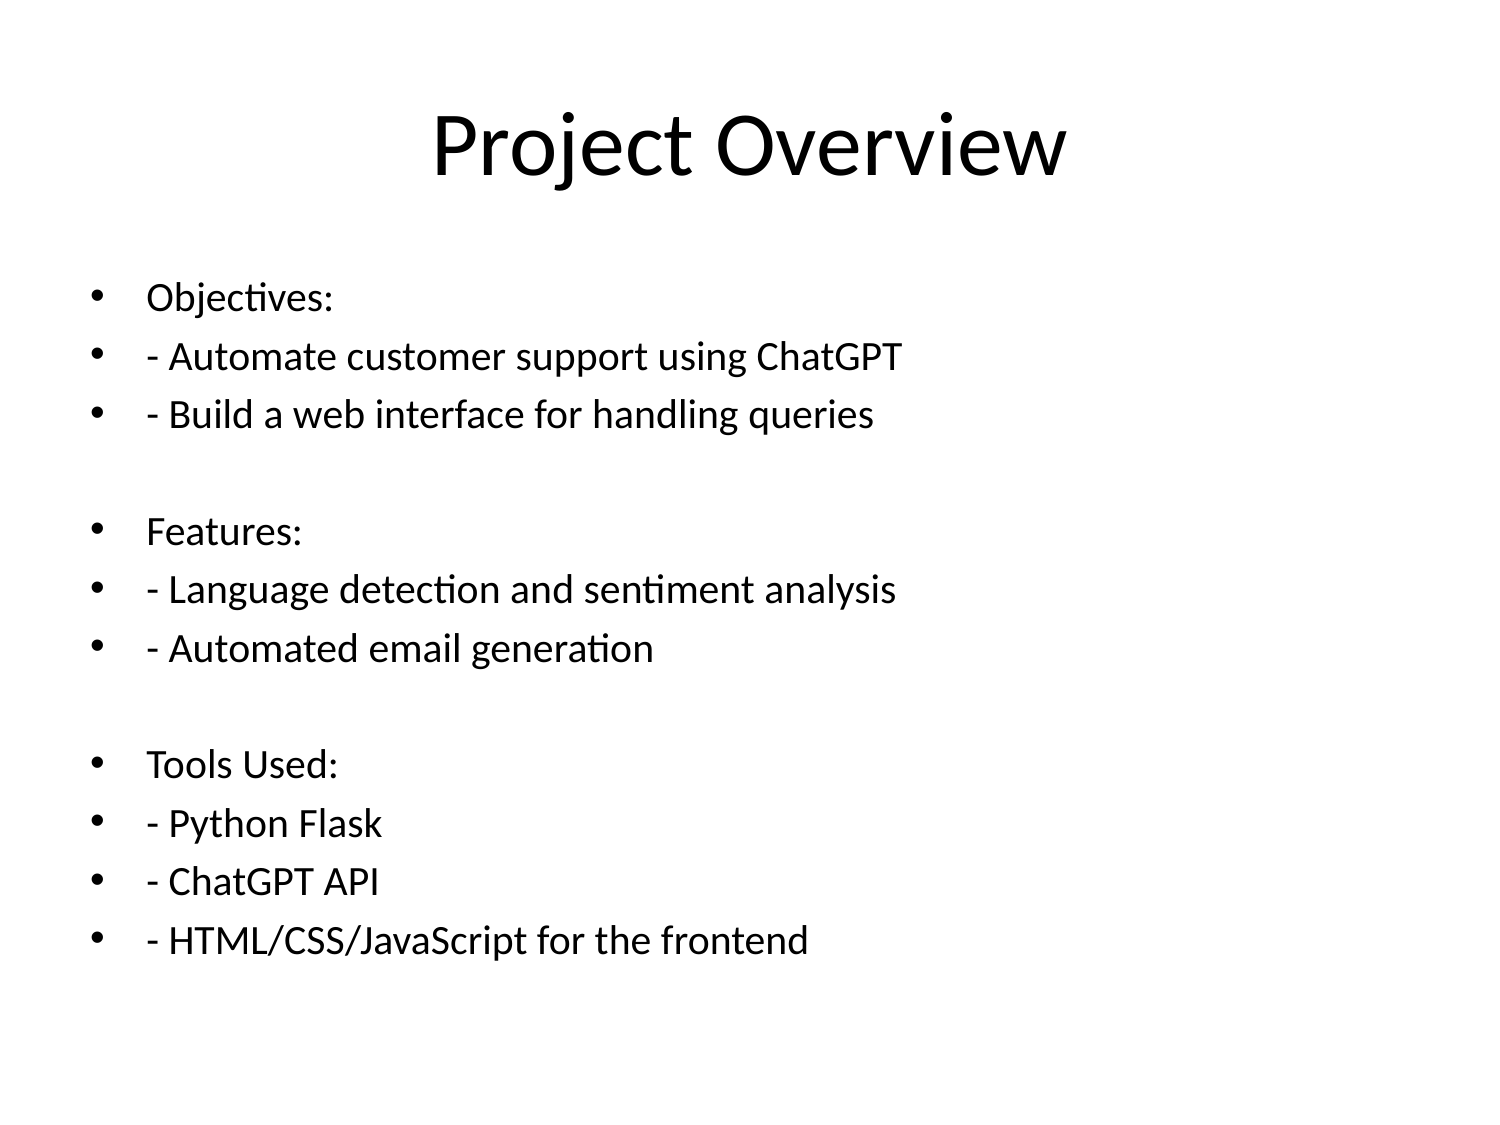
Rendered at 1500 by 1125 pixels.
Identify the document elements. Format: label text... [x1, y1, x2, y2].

list Objectives: - Automate customer support using ChatGPT - Build a web interface for handling queries Features: - Language detection and sentiment analysis - Automated email generation Tools Used: - Python Flask - ChatGPT API - HTML/CSS/JavaScript for the frontend [75, 262, 1425, 1005]
title Project Overview [75, 45, 1425, 233]
